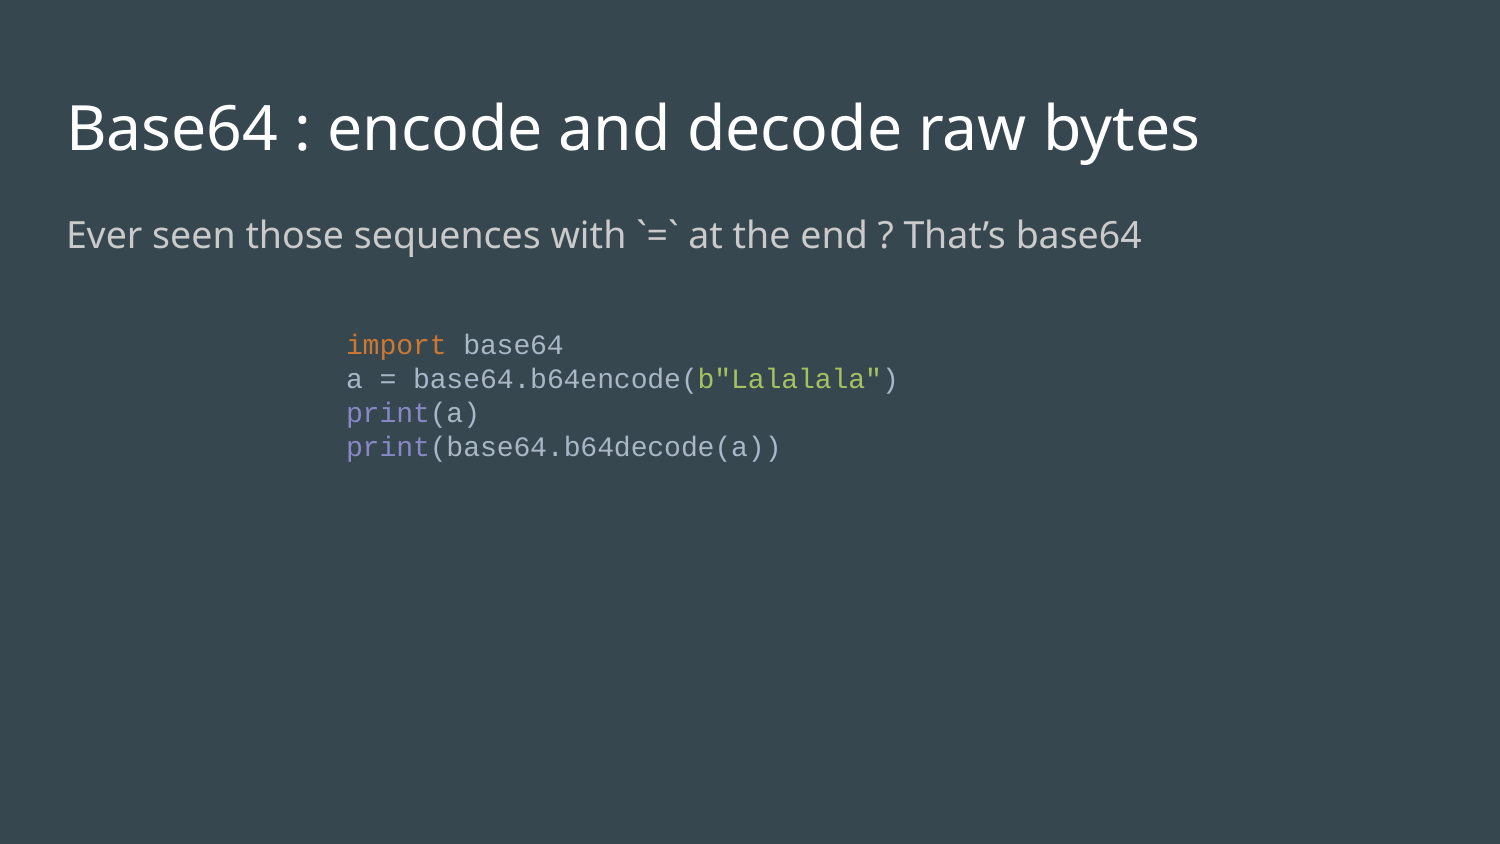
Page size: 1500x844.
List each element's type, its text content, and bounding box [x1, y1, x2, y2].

list Ever seen those sequences with `=` at the end ? That’s base64 [51, 189, 1449, 750]
text_box import base64 a = base64.b64encode(b"Lalalala") print(a) print(base64.b64decode(a)) [331, 311, 1110, 477]
title Base64 : encode and decode raw bytes [51, 72, 1449, 167]
